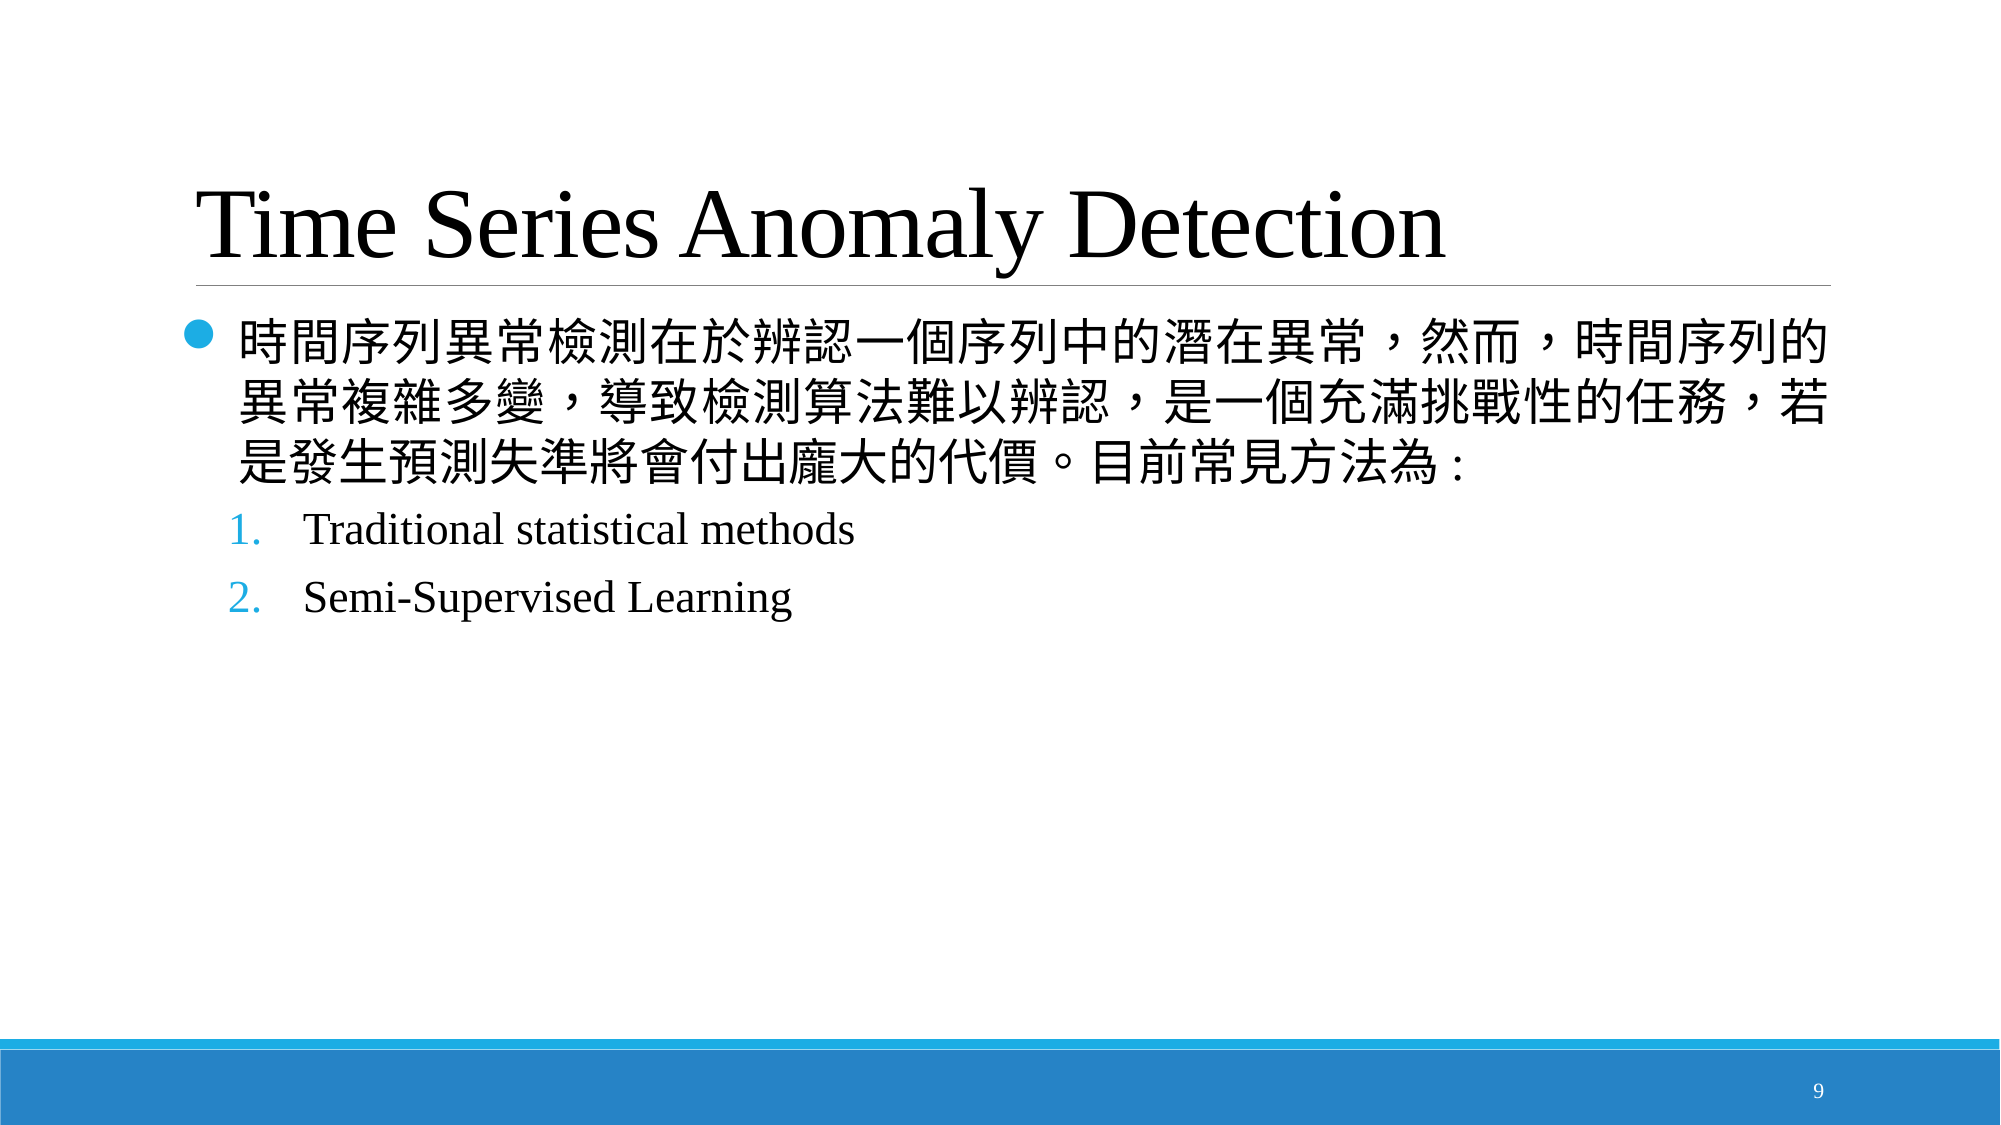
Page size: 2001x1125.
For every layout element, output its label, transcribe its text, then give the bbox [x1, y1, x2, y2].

slide_number 9 [1624, 1059, 1840, 1120]
list 時間序列異常檢測在於辨認一個序列中的潛在異常，然而，時間序列的異常複雜多變，導致檢測算法難以辨認，是一個充滿挑戰性的任務，若是發生預測失準將會付出龐大的代價。目前常見方法為: Traditional statistical methods Semi-Supervised Learning [180, 302, 1830, 791]
title Time Series Anomaly Detection [180, 47, 1830, 285]
